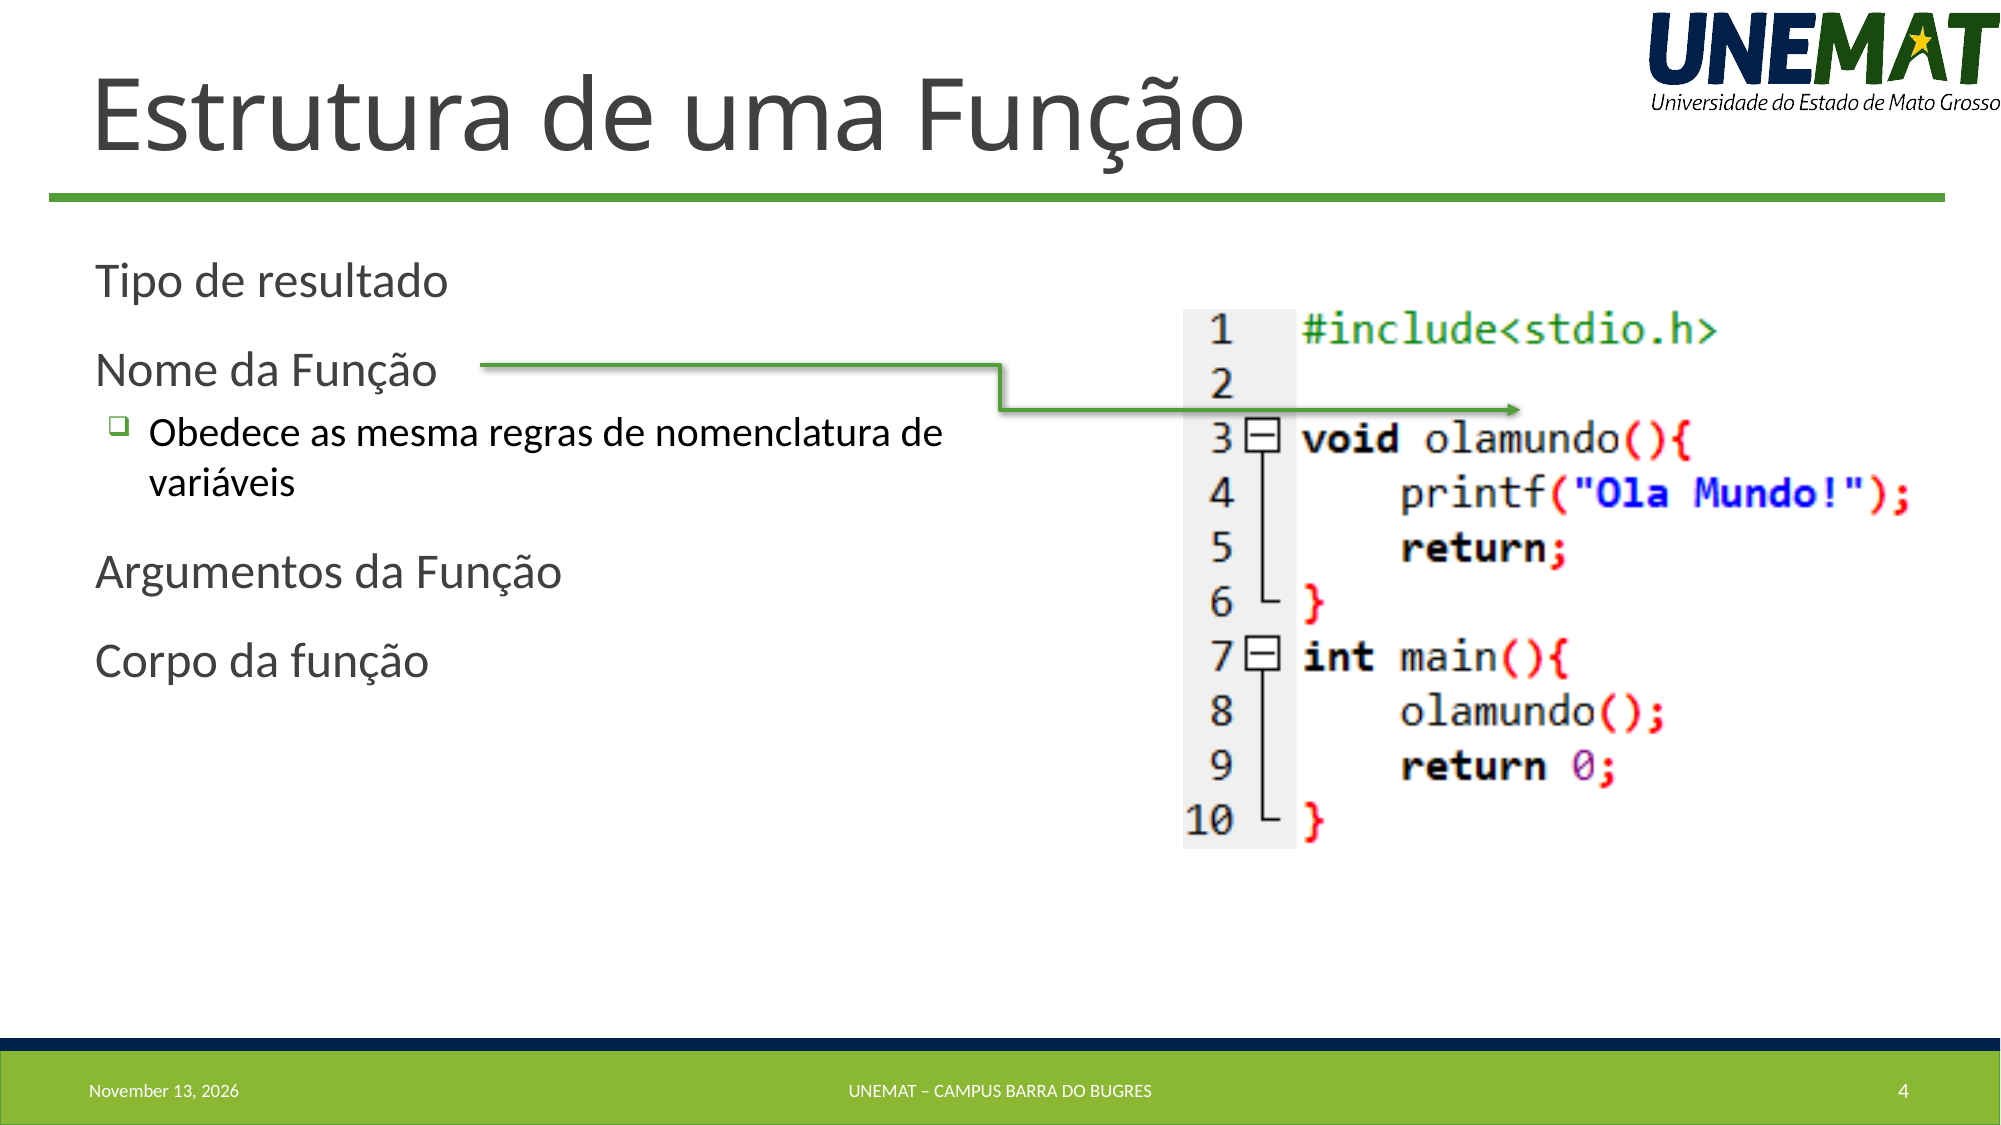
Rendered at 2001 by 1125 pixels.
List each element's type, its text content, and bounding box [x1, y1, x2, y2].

picture [1182, 308, 1925, 850]
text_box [479, 364, 1521, 411]
slide_number 4 [1708, 1059, 1925, 1120]
picture [1632, 0, 2001, 136]
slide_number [74, 1059, 480, 1120]
footer UNEMAT – Campus barra do bugres [604, 1059, 1396, 1120]
list Tipo de resultado Nome da Função Obedece as mesma regras de nomenclatura de variáveis Argumentos da Função Corpo da função [74, 239, 1057, 1001]
title Estrutura de uma Função [74, 47, 1633, 179]
